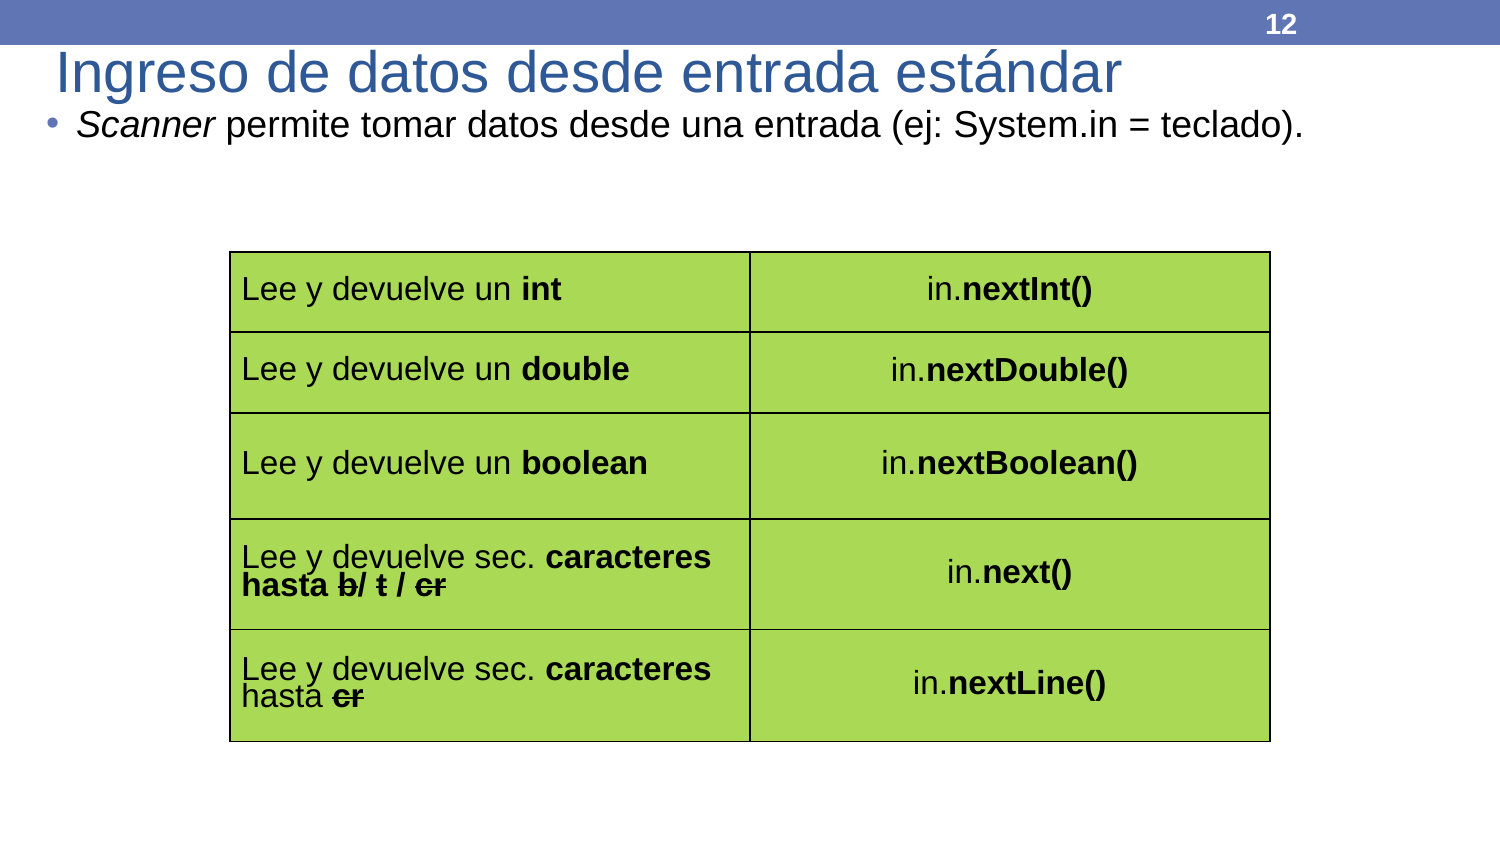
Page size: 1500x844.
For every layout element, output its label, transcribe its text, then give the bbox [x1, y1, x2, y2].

list Scanner permite tomar datos desde una entrada (ej: System.in = teclado). [31, 92, 1437, 693]
table_cell Lee y devuelve sec. caracteres hasta b/ t / cr [231, 520, 749, 629]
table_cell in.nextDouble() [751, 333, 1269, 412]
table_cell in.nextBoolean() [751, 414, 1269, 518]
table_cell Lee y devuelve un double [231, 333, 749, 412]
table_cell in.nextLine() [751, 630, 1269, 741]
table_cell Lee y devuelve un boolean [231, 414, 749, 518]
slide_number ‹#› [1250, 2, 1425, 43]
table_cell Lee y devuelve sec. caracteres hasta cr [231, 630, 749, 741]
table_header Lee y devuelve un int [231, 253, 749, 331]
title Ingreso de datos desde entrada estándar [40, 8, 1391, 92]
table_cell in.next() [751, 520, 1269, 629]
table_header in.nextInt() [751, 253, 1269, 331]
